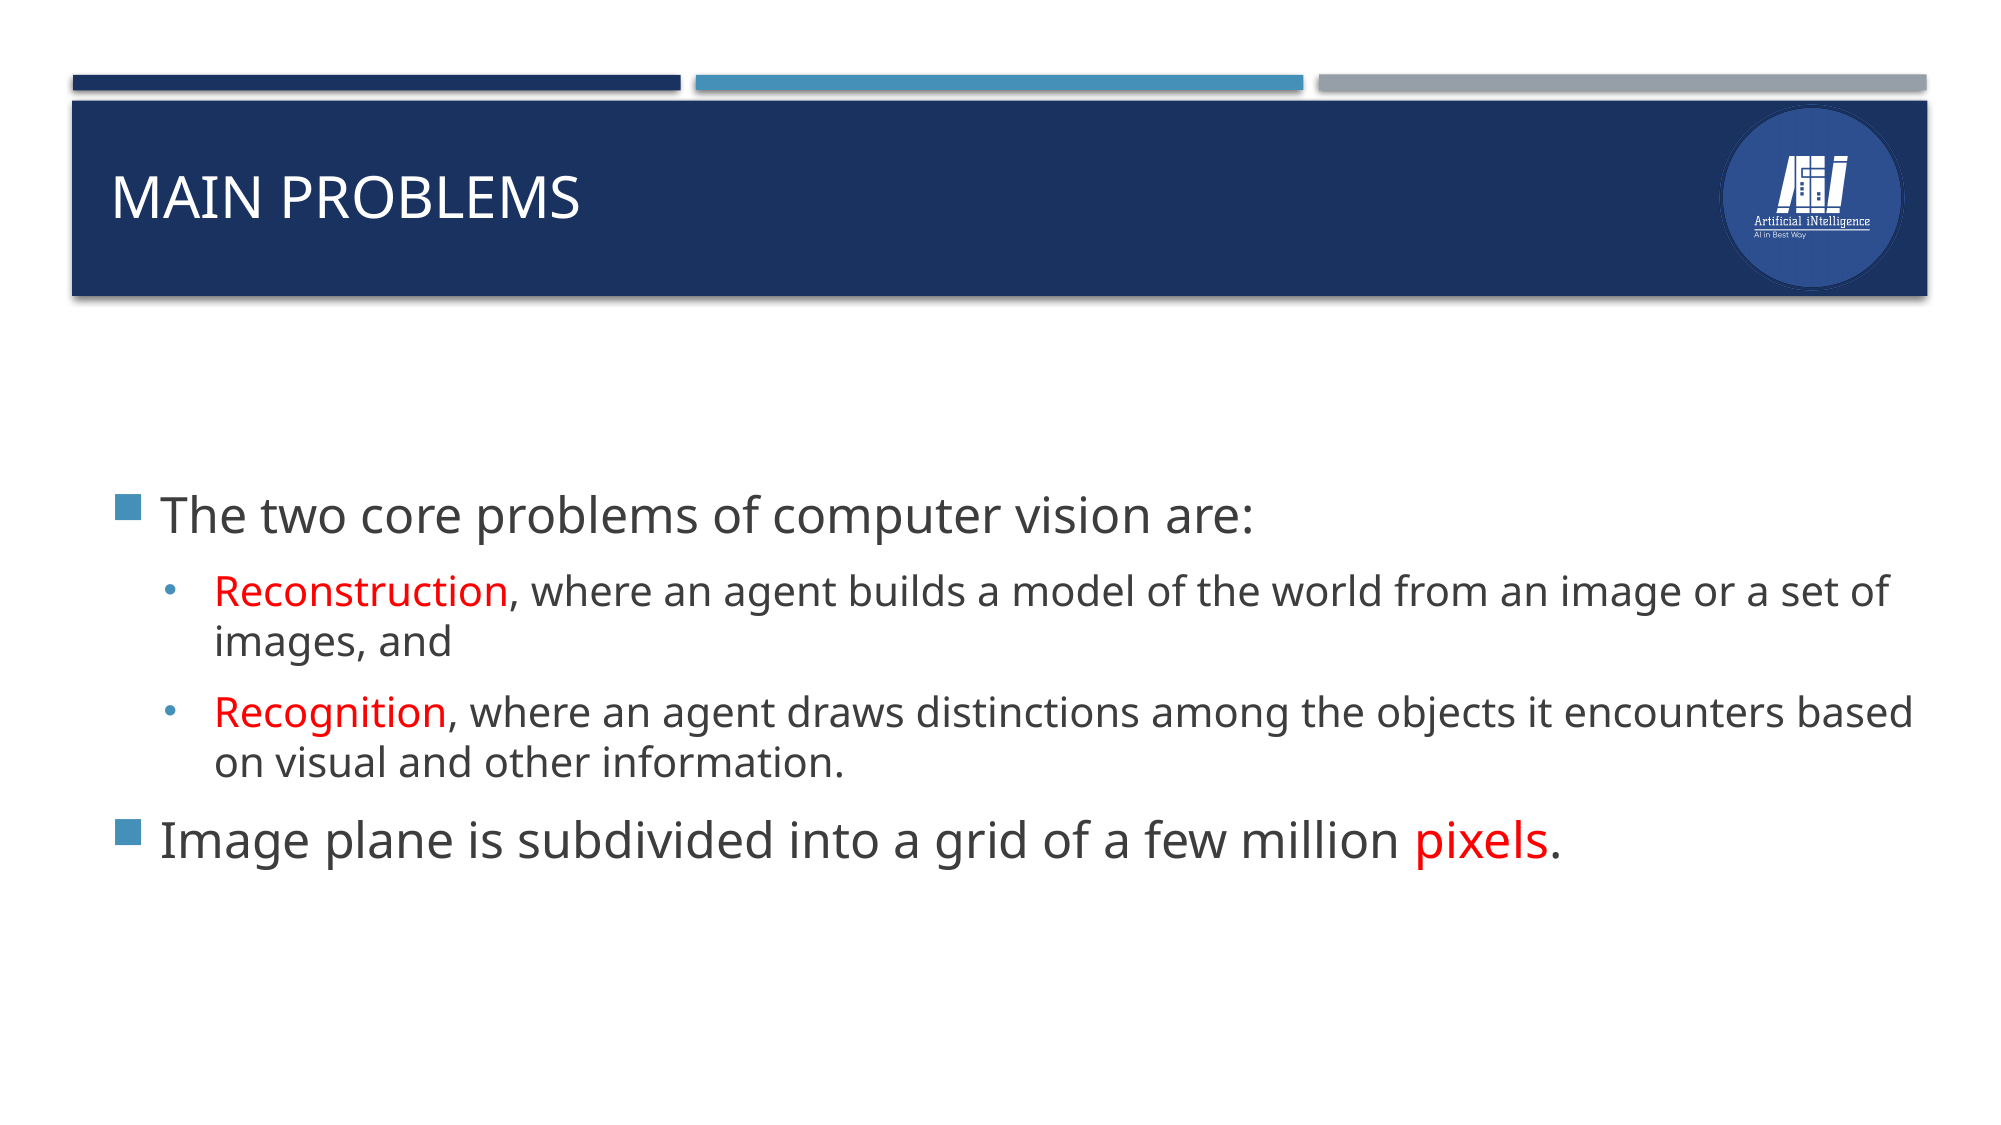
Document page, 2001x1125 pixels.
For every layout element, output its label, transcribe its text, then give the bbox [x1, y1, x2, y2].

title Main Problems [95, 71, 1905, 238]
picture [1718, 104, 1906, 291]
list The two core problems of computer vision are: Reconstruction, where an agent builds a model of the world from an image or a set of images, and Recognition, where an agent draws distinctions among the objects it encounters based on visual and other information. Image plane is subdivided into a grid of a few million pixels. [95, 331, 1956, 1021]
